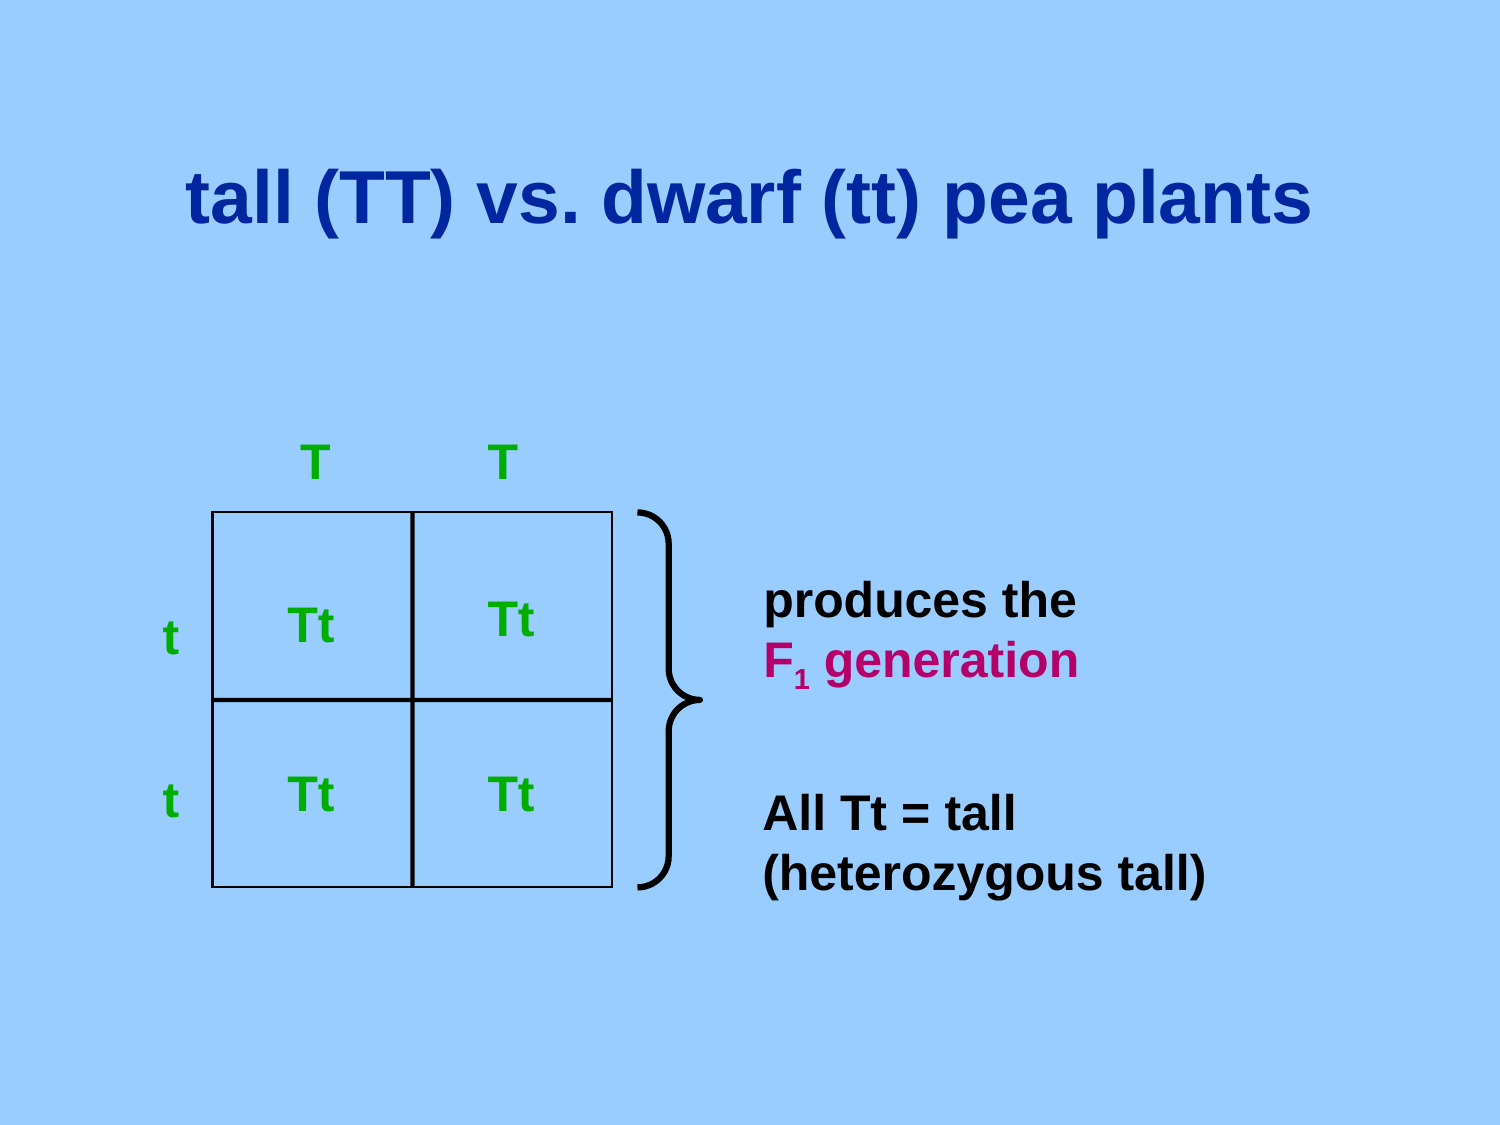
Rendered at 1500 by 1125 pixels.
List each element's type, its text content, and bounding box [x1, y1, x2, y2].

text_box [147, 422, 613, 888]
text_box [272, 578, 550, 829]
title tall (TT) vs. dwarf (tt) pea plants [112, 99, 1388, 288]
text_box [637, 512, 1222, 908]
